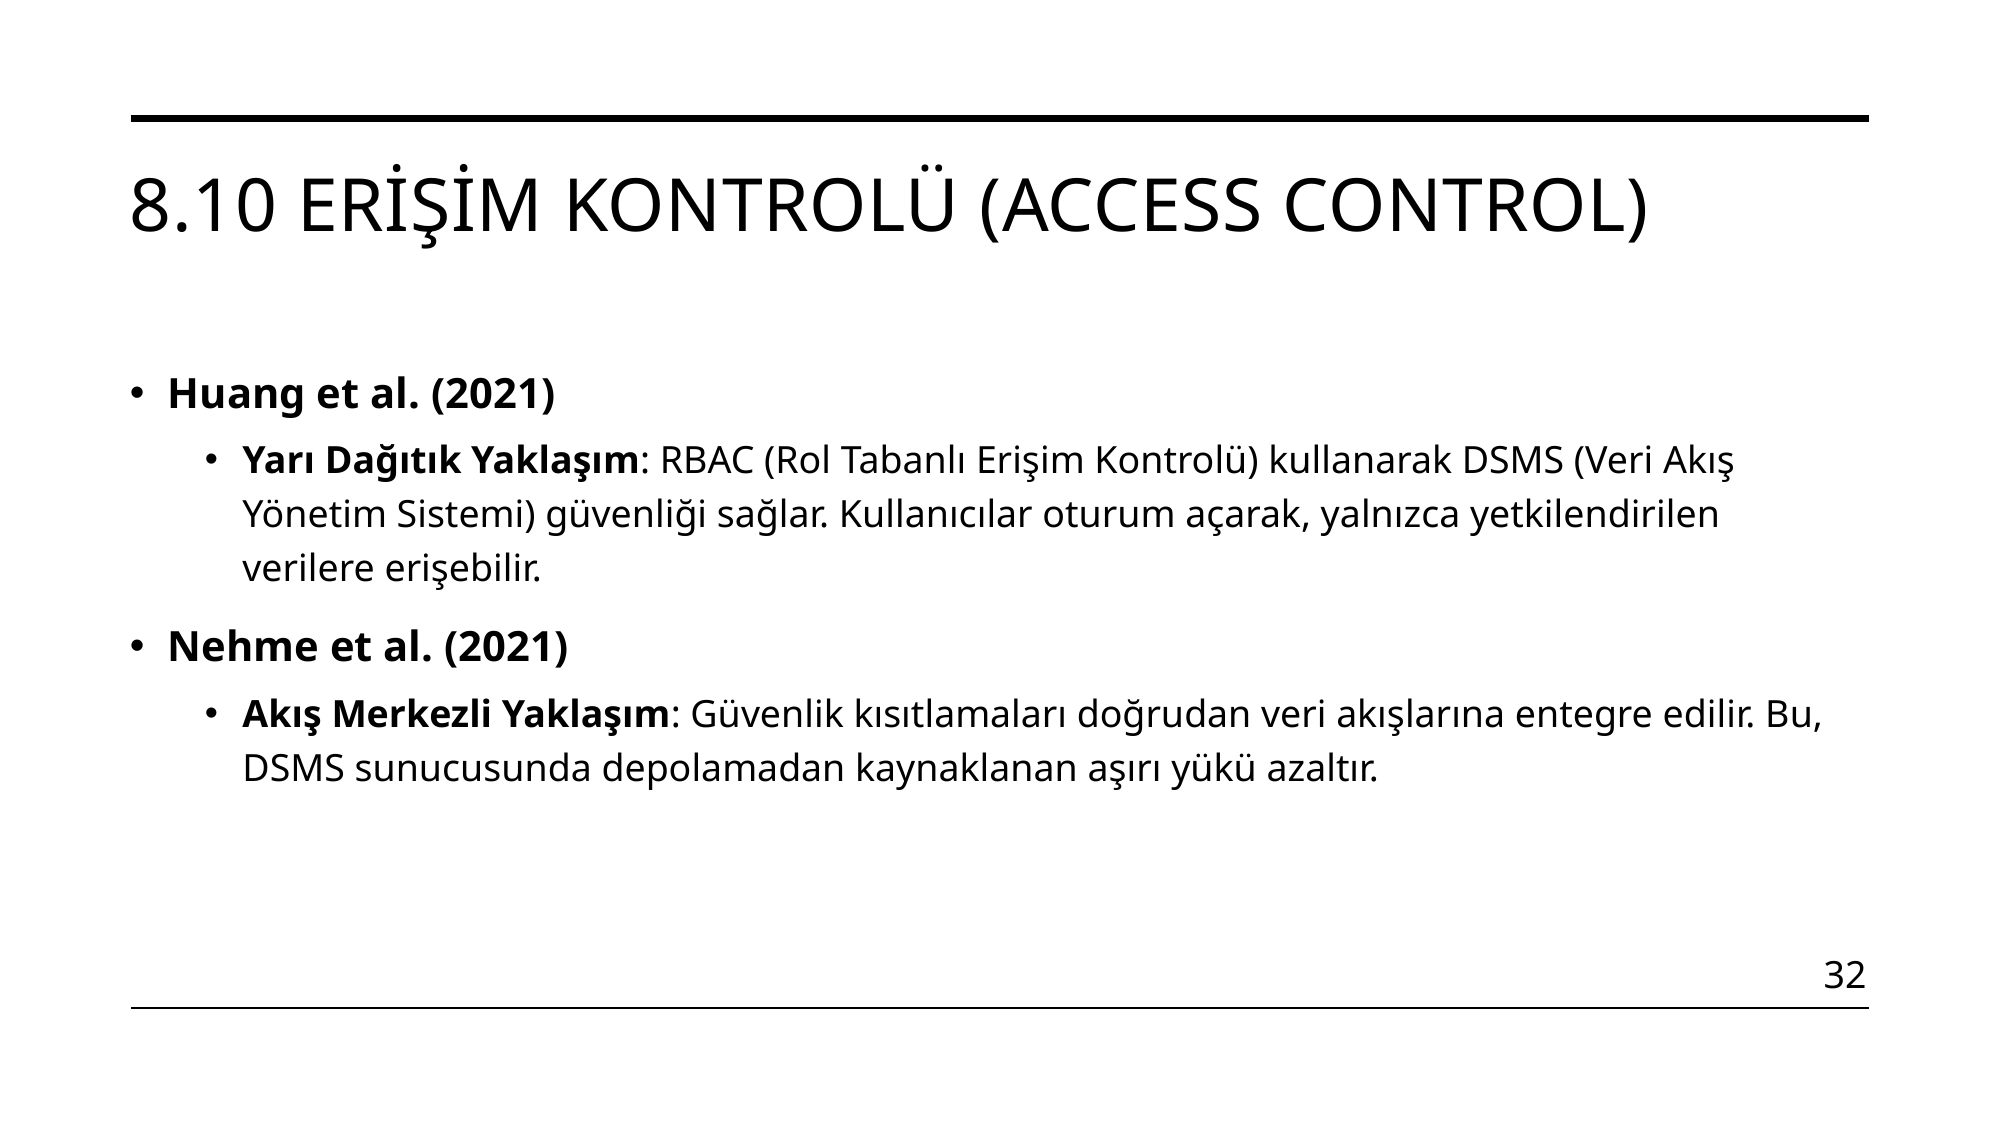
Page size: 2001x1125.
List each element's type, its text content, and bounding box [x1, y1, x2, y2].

text_box 32 [1808, 943, 1885, 1004]
title 8.10 Erişim Kontrolü (Access Control) [114, 151, 1869, 324]
list Huang et al. (2021) Yarı Dağıtık Yaklaşım: RBAC (Rol Tabanlı Erişim Kontrolü) kullanarak DSMS (Veri Akış Yönetim Sistemi) güvenliği sağlar. Kullanıcılar oturum açarak, yalnızca yetkilendirilen verilere erişebilir. Nehme et al. (2021) Akış Merkezli Yaklaşım: Güvenlik kısıtlamaları doğrudan veri akışlarına entegre edilir. Bu, DSMS sunucusunda depolamadan kaynaklanan aşırı yükü azaltır. [114, 349, 1869, 973]
